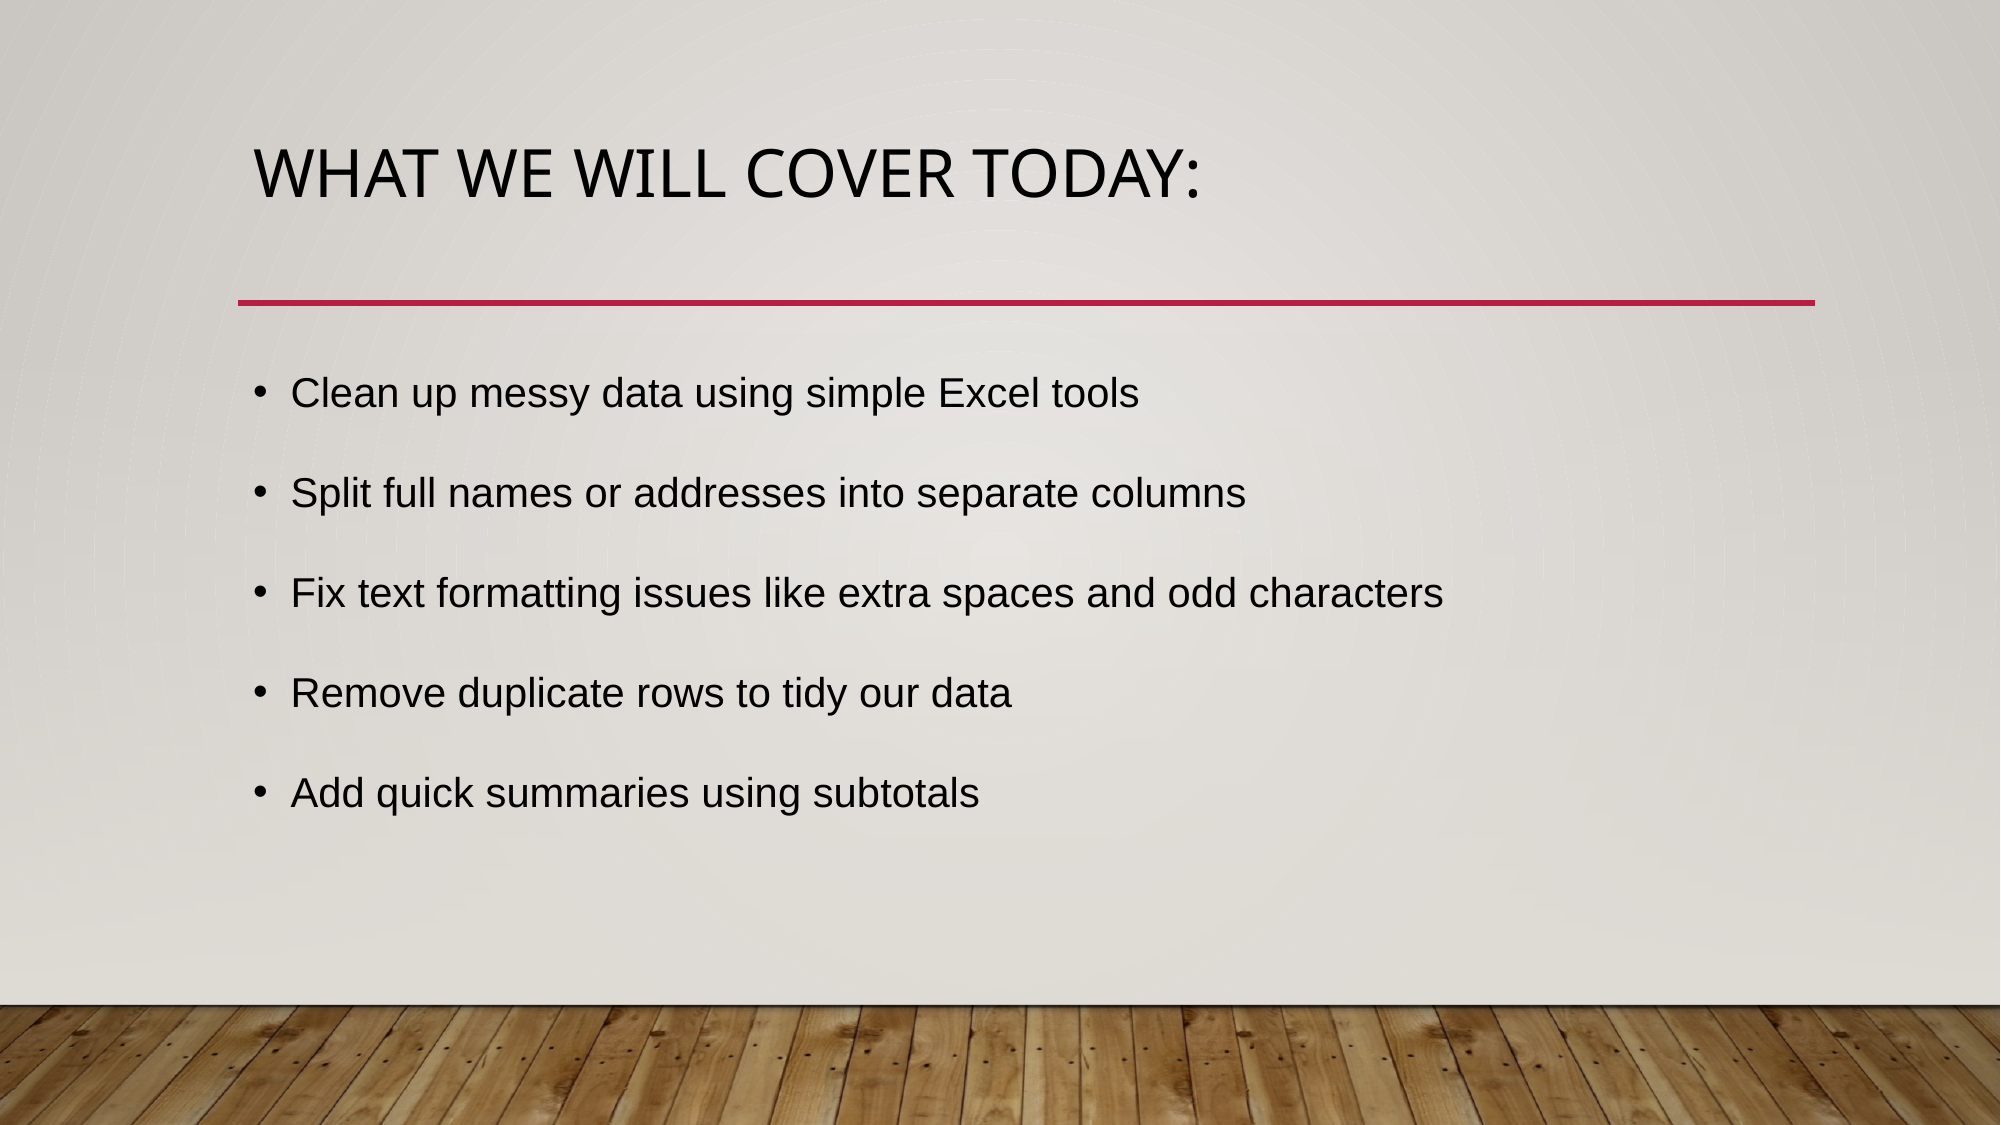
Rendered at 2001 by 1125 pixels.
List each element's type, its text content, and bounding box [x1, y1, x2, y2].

title What we will cover Today: [238, 131, 1814, 305]
list Clean up messy data using simple Excel tools Split full names or addresses into separate columns Fix text formatting issues like extra spaces and odd characters Remove duplicate rows to tidy our data Add quick summaries using subtotals [238, 287, 1467, 941]
picture [0, 1005, 2000, 1125]
